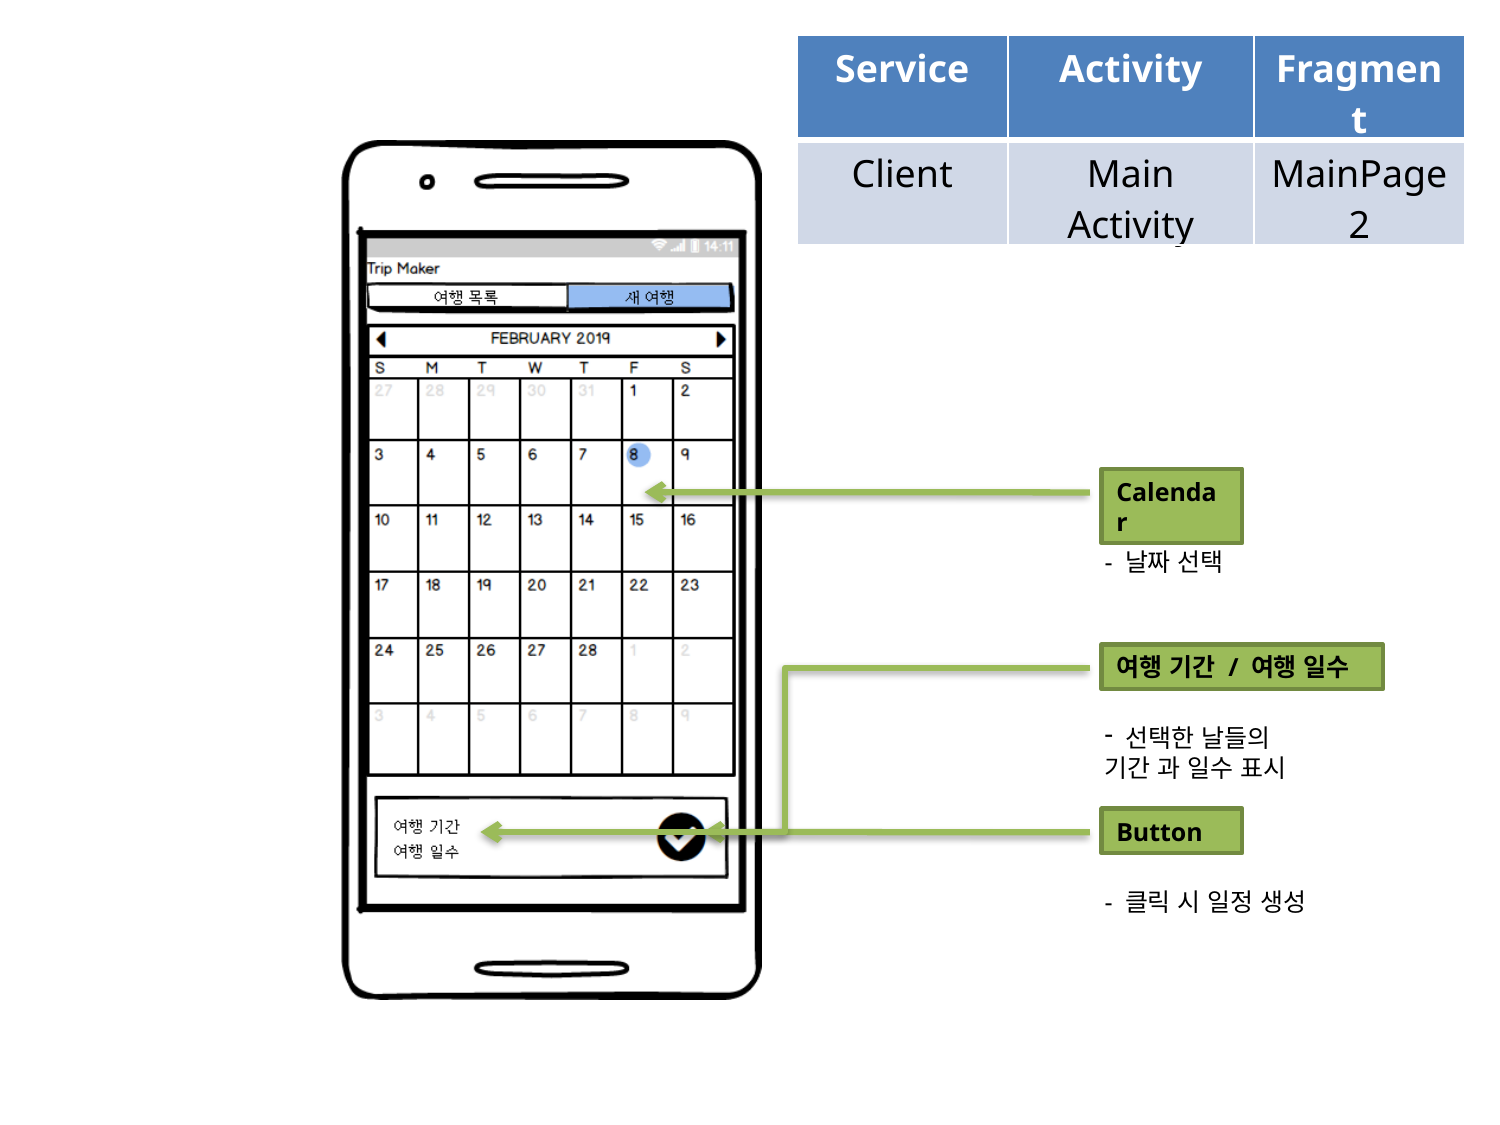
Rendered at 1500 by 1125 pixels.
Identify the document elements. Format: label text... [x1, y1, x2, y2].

picture [339, 140, 762, 1000]
table_header Service [798, 36, 1007, 137]
text_box 여행 기간 / 여행 일수 [1099, 642, 1385, 691]
table_header Activity [1009, 36, 1253, 137]
table_cell Client [798, 143, 1007, 244]
text_box - 클릭 시 일정 생성 [1089, 878, 1348, 924]
table_header Fragment [1255, 36, 1464, 137]
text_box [480, 667, 1091, 833]
table_cell Main Activity [1009, 143, 1253, 244]
table_cell MainPage2 [1255, 143, 1464, 244]
text_box - 날짜 선택 [1089, 539, 1348, 584]
text_box 선택한 날들의 기간 과 일수 표시 [1096, 714, 1348, 790]
text_box Calendar [1099, 467, 1244, 539]
text_box Button [1099, 806, 1244, 855]
